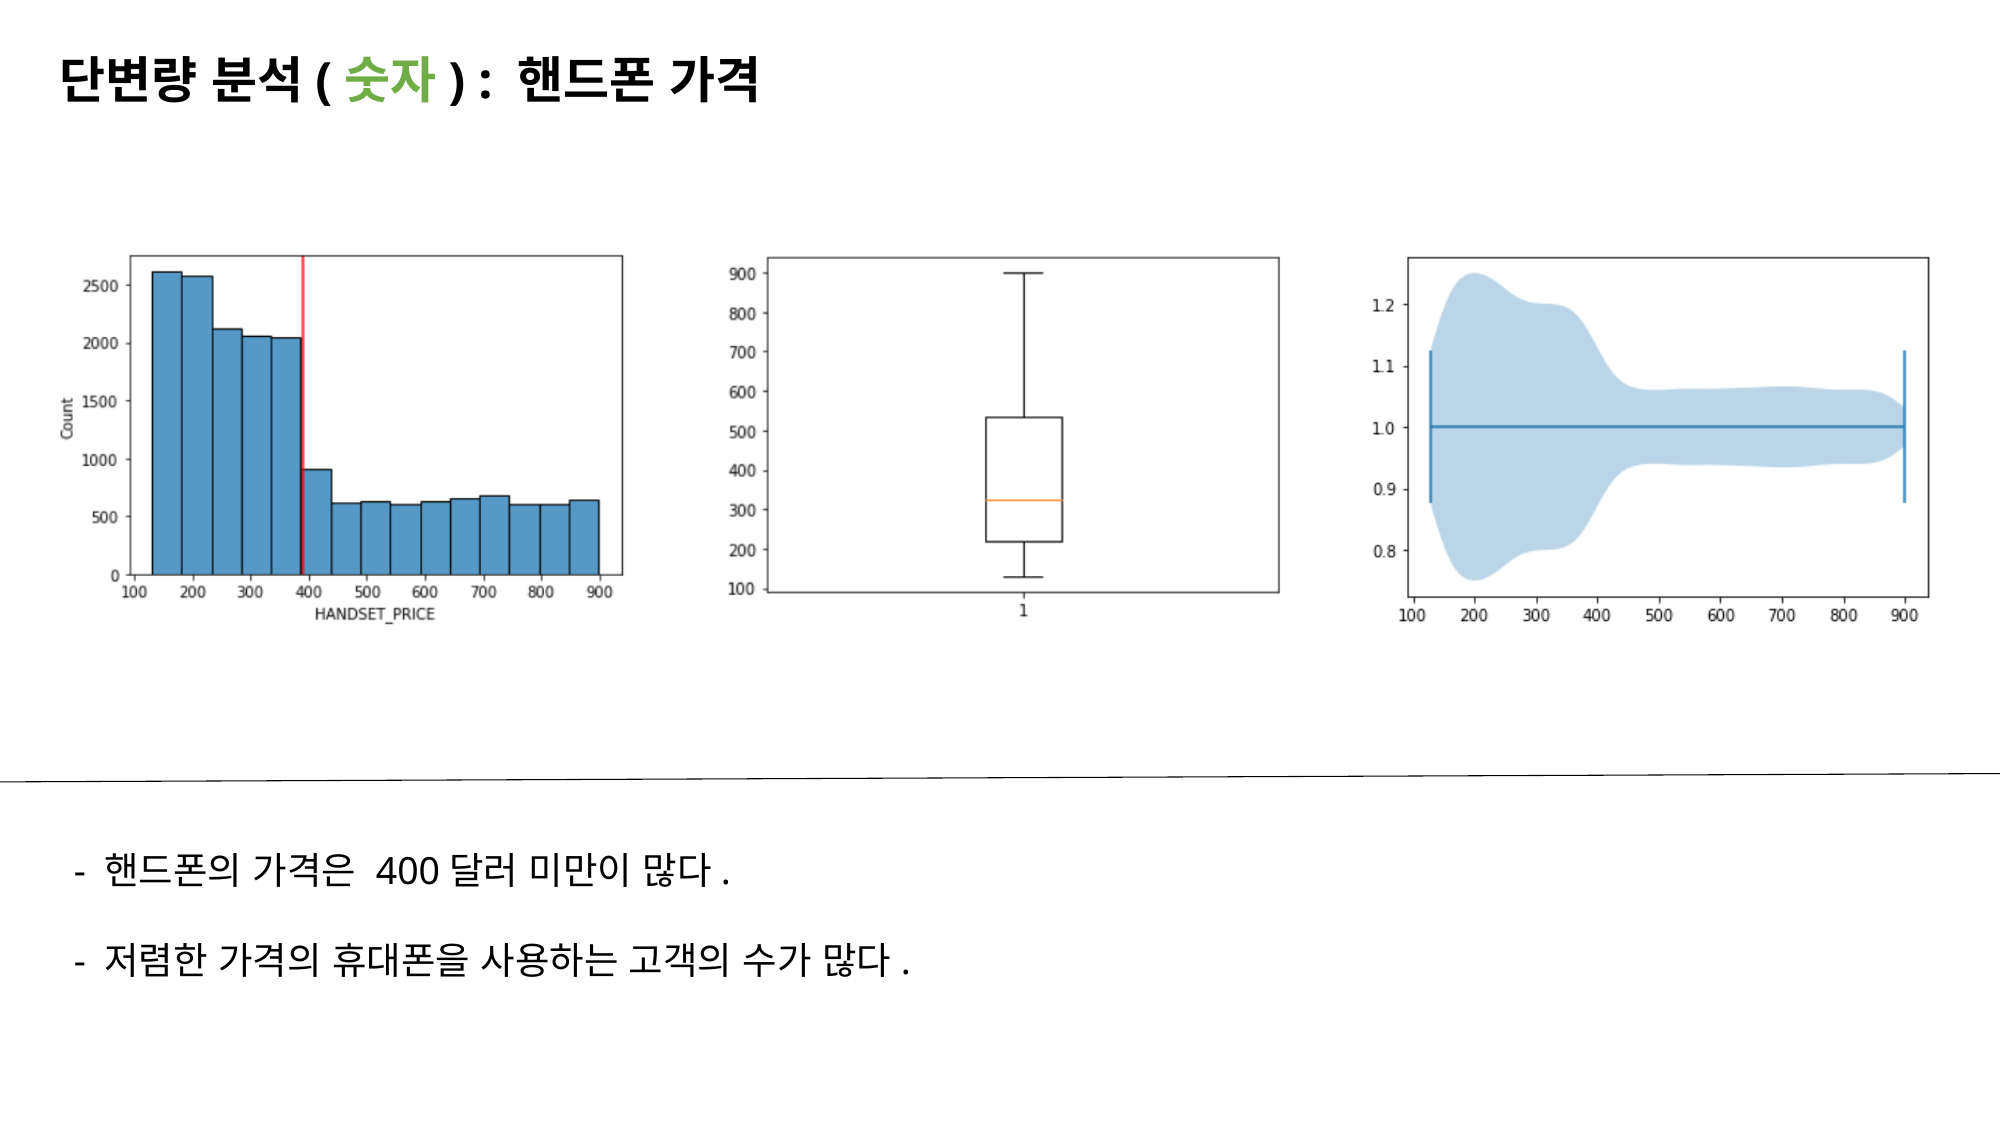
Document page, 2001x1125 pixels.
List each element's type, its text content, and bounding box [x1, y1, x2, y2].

picture [44, 240, 669, 642]
picture [1361, 248, 1939, 634]
text_box 단변량 분석(숫자) : 핸드폰 가격 [44, 40, 1138, 116]
picture [700, 240, 1320, 642]
text_box - 핸드폰의 가격은 400달러 미만이 많다. - 저렴한 가격의 휴대폰을 사용하는 고객의 수가 많다. [58, 839, 1816, 1035]
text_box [0, 773, 2000, 782]
